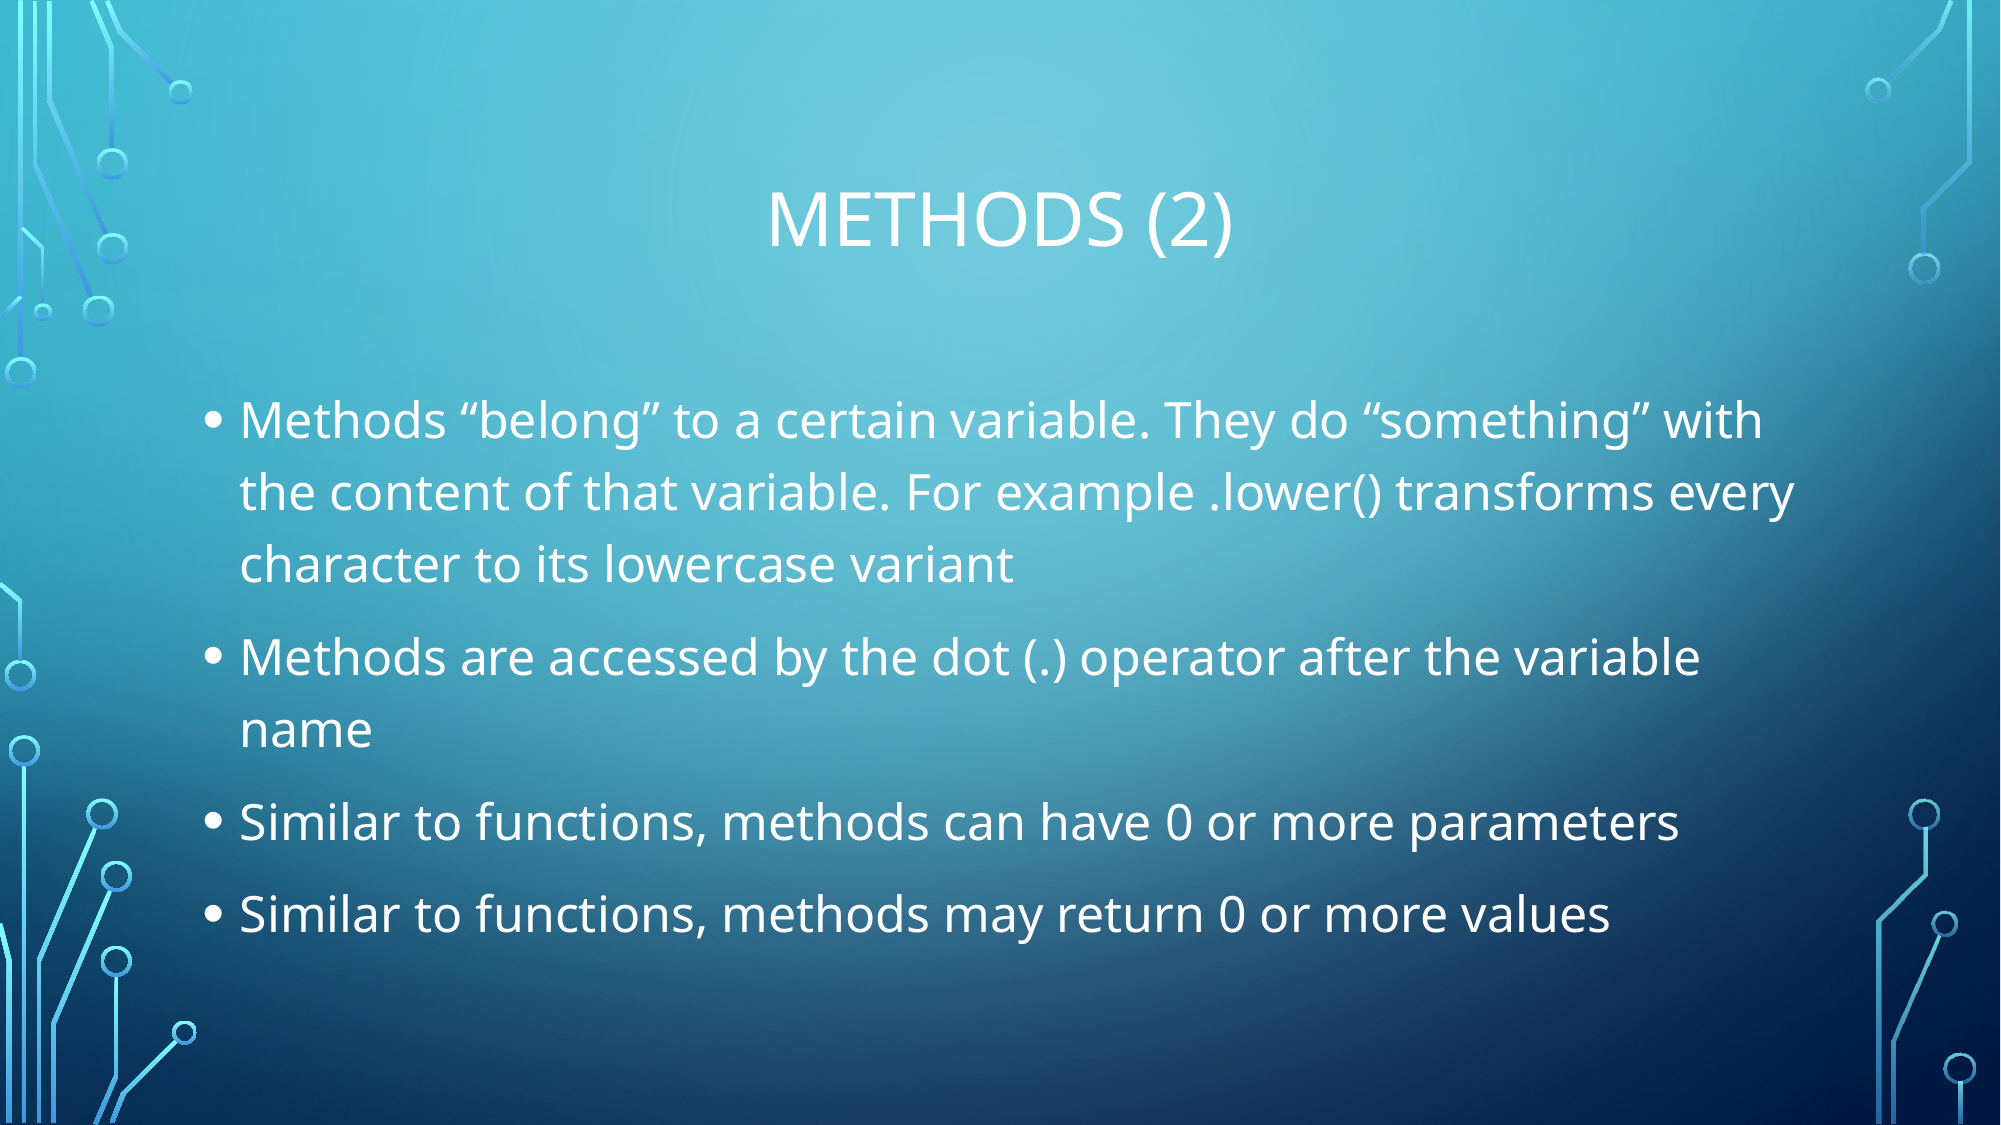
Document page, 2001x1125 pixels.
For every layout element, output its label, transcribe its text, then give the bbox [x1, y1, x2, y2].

title Methods (2) [187, 101, 1813, 344]
list Methods “belong” to a certain variable. They do “something” with the content of that variable. For example .lower() transforms every character to its lowercase variant Methods are accessed by the dot (.) operator after the variable name Similar to functions, methods can have 0 or more parameters Similar to functions, methods may return 0 or more values [187, 369, 1813, 950]
